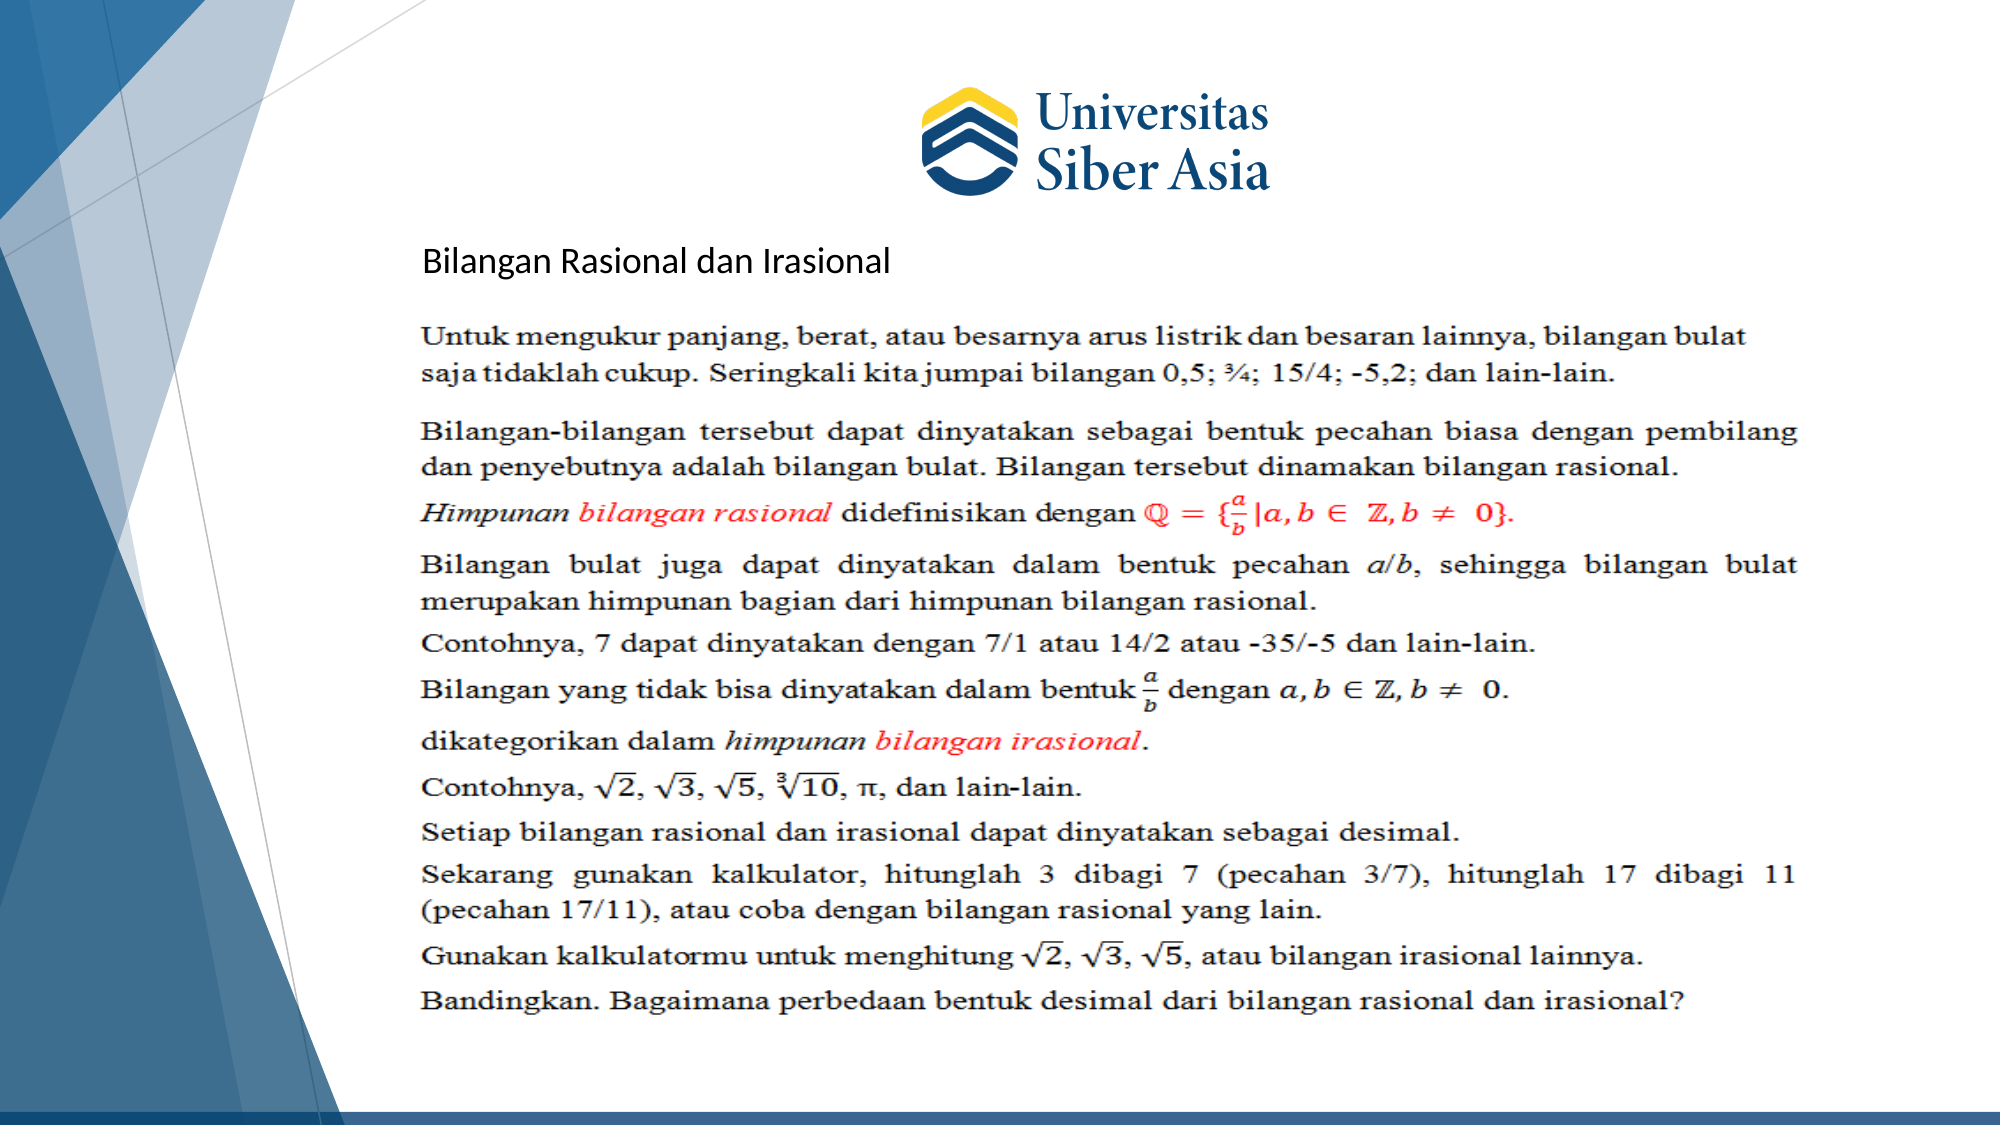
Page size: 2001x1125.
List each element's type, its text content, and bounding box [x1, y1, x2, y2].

text_box Bilangan Rasional dan Irasional [407, 228, 1417, 288]
text_box [407, 315, 1814, 1024]
picture [922, 87, 1270, 196]
